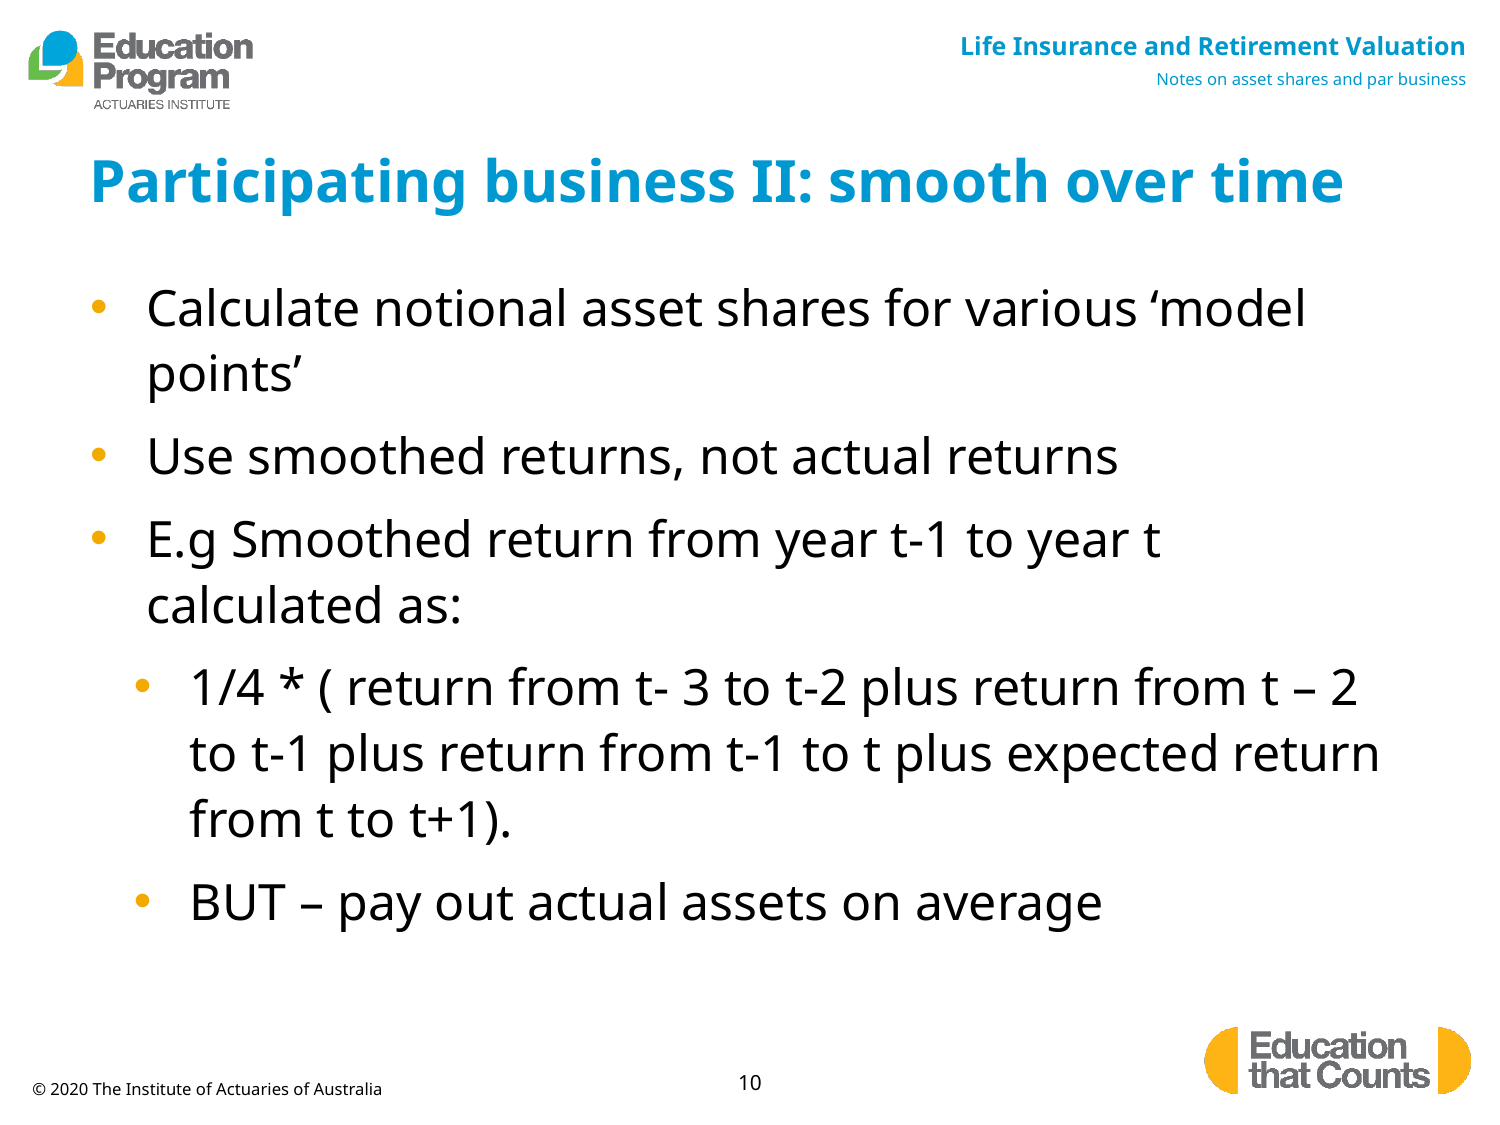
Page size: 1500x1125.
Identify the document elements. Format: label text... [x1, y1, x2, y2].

picture [1198, 1021, 1477, 1100]
picture [2, 7, 278, 132]
list Calculate notional asset shares for various ‘model points’ Use smoothed returns, not actual returns E.g Smoothed return from year t-1 to year t calculated as: 1/4 * ( return from t- 3 to t-2 plus return from t – 2 to t-1 plus return from t-1 to t plus expected return from t to t+1). BUT – pay out actual assets on average [75, 262, 1425, 1005]
title Participating business II: smooth over time [74, 125, 1425, 233]
